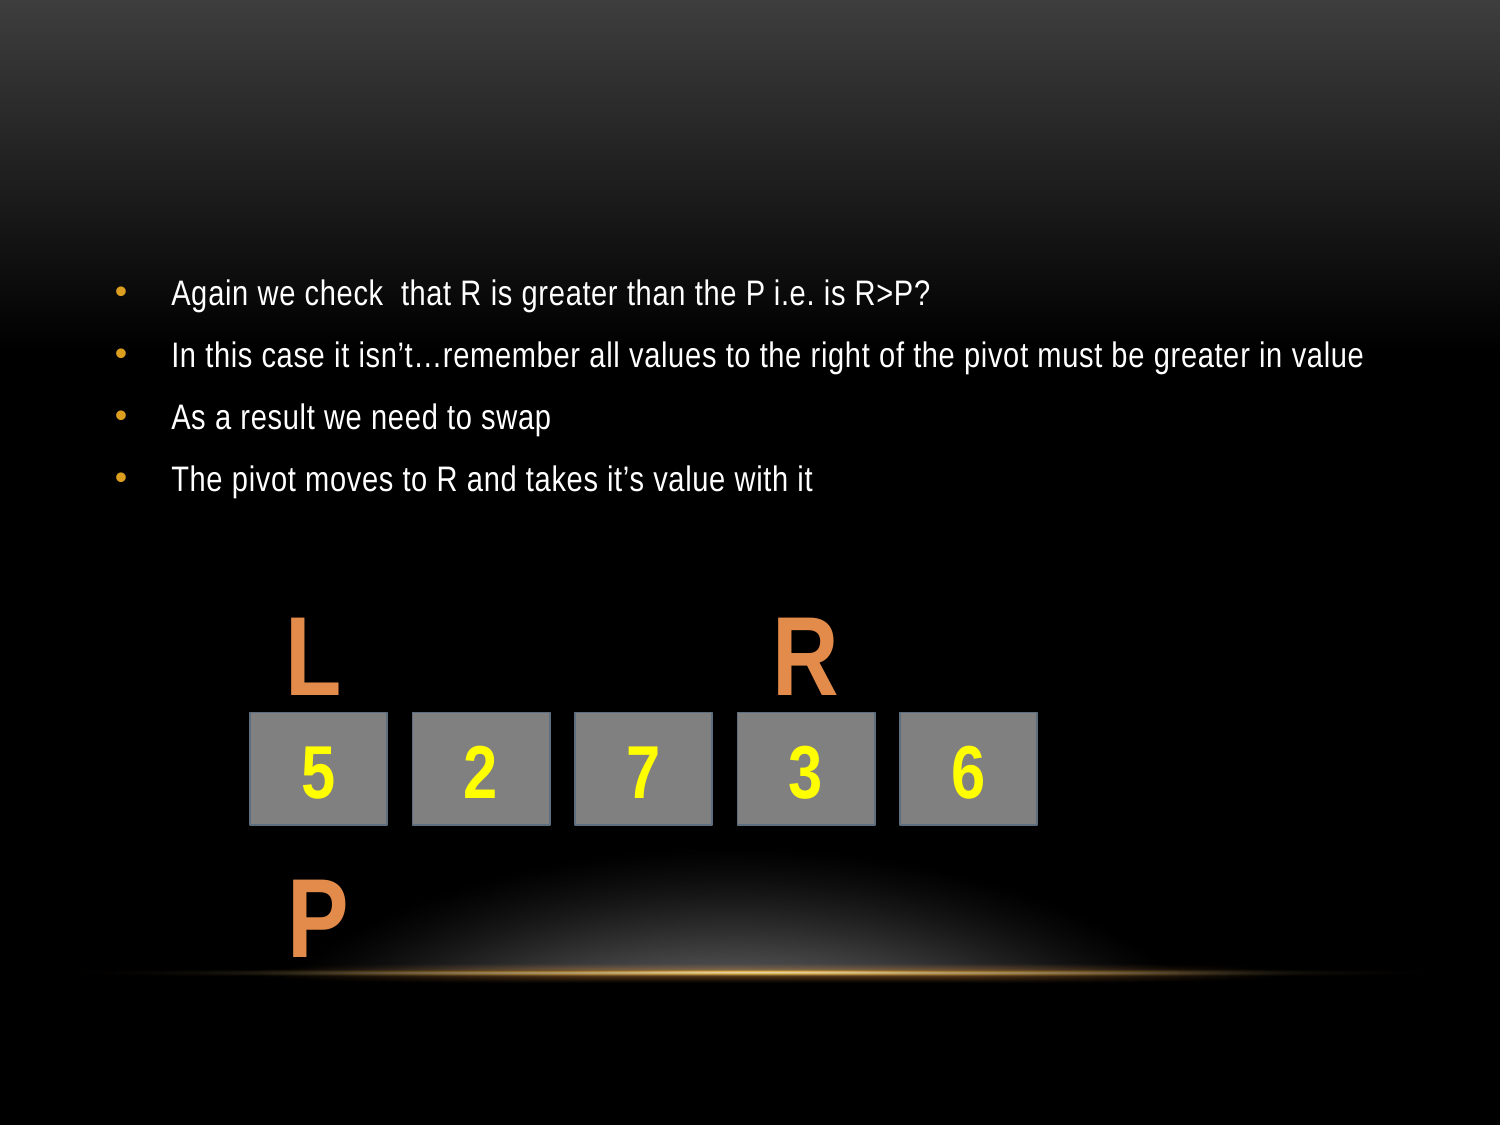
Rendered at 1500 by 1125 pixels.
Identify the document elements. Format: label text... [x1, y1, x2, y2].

picture [0, 0, 1500, 1125]
text_box 3 [737, 712, 876, 826]
text_box 6 [899, 712, 1038, 826]
text_box 5 [249, 712, 388, 826]
text_box 7 [574, 712, 713, 826]
text_box P [272, 837, 365, 988]
list Again we check that R is greater than the P i.e. is R>P? In this case it isn’t…remember all values to the right of the pivot must be greater in value As a result we need to swap The pivot moves to R and takes it’s value with it [99, 262, 1400, 525]
text_box L [270, 574, 357, 725]
text_box R [757, 575, 855, 726]
text_box 2 [412, 712, 551, 826]
